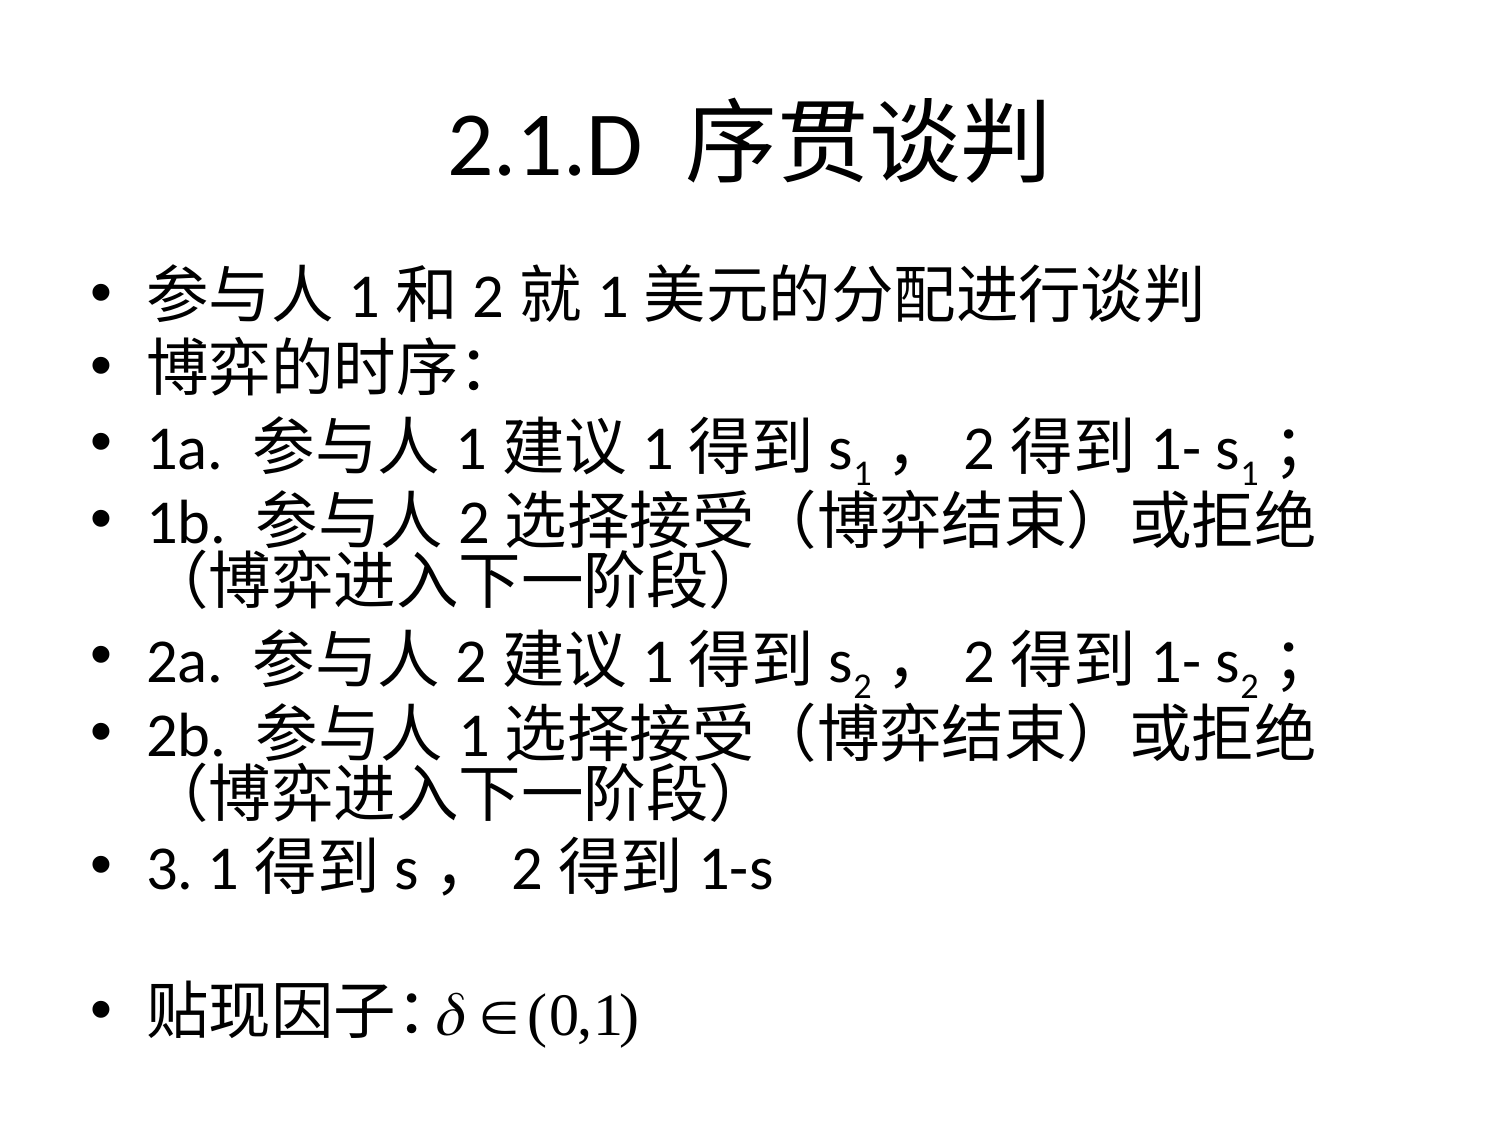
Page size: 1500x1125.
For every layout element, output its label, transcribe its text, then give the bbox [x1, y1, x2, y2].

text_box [425, 980, 651, 1063]
title 2.1.D 序贯谈判 [75, 45, 1425, 233]
list 参与人1和2就1美元的分配进行谈判 博弈的时序： 1a. 参与人1建议1得到s1，2得到1- s1； 1b. 参与人2选择接受（博弈结束）或拒绝（博弈进入下一阶段） 2a. 参与人2建议1得到s2，2得到1- s2； 2b. 参与人1选择接受（博弈结束）或拒绝（博弈进入下一阶段） 3. 1得到s，2得到1-s 贴现因子： [75, 262, 1425, 1075]
